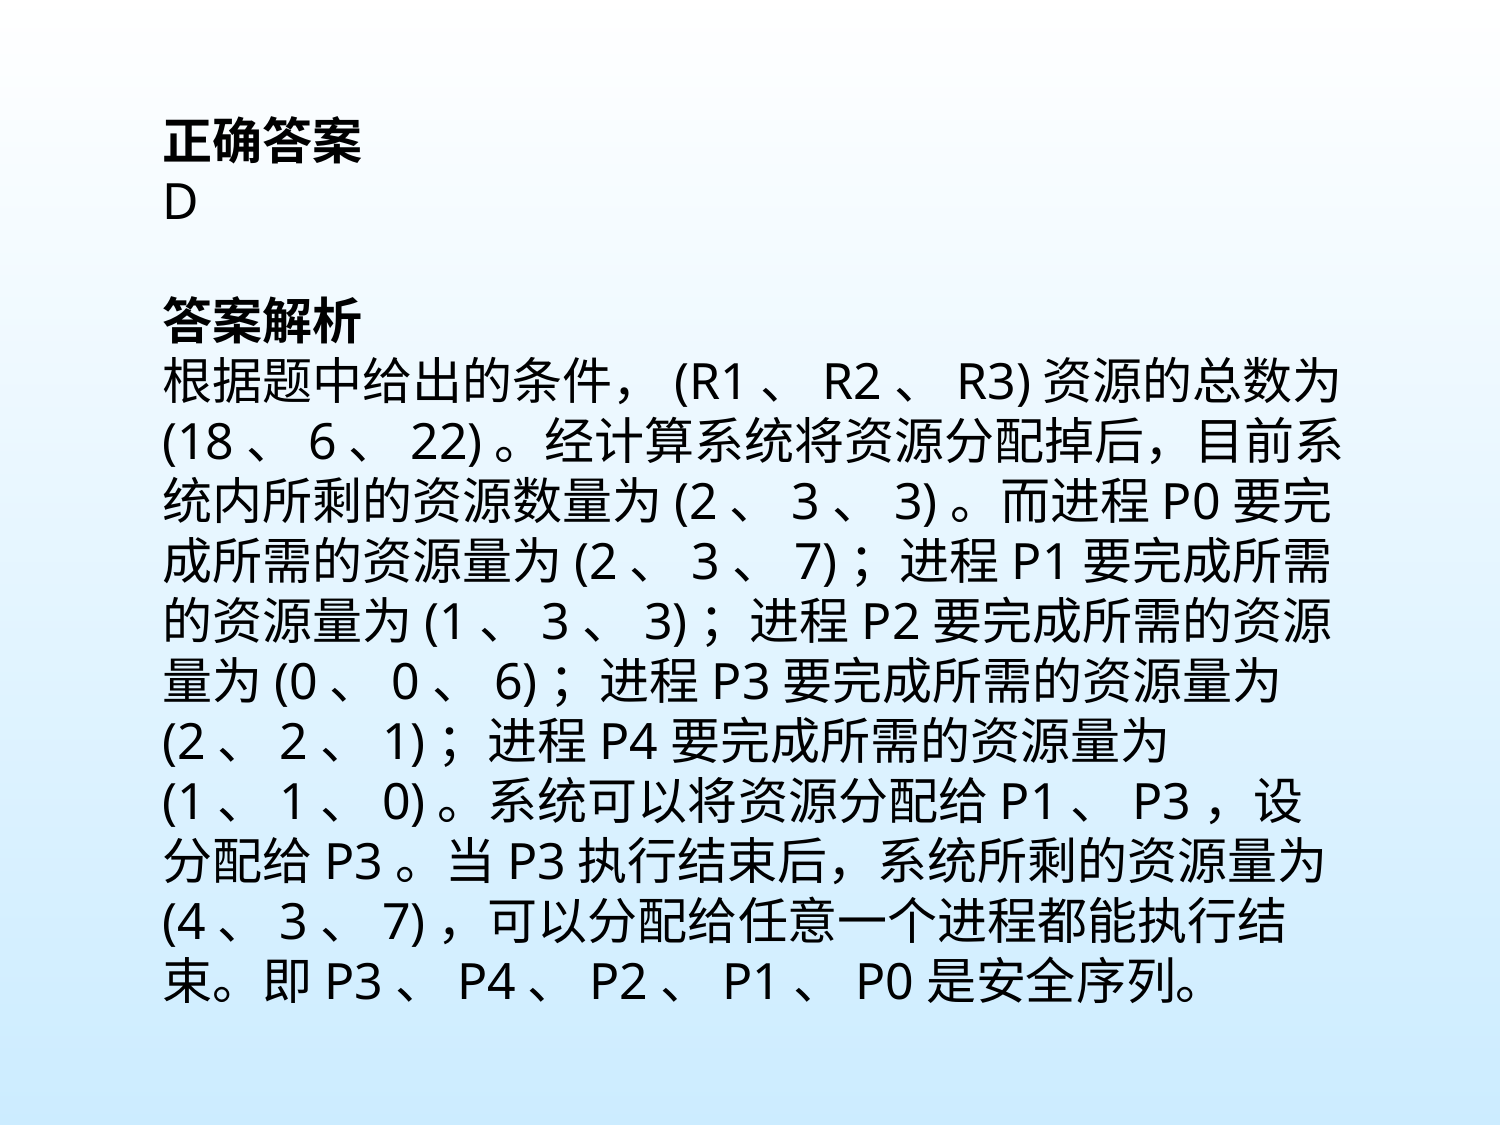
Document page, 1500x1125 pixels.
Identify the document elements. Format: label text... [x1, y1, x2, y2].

text_box 正确答案 D 答案解析 根据题中给出的条件，(R1、R2、R3)资源的总数为(18、6、22)。经计算系统将资源分配掉后，目前系统内所剩的资源数量为(2、3、3)。而进程P0要完成所需的资源量为(2、3、7)；进程P1要完成所需的资源量为(1、3、3)；进程P2要完成所需的资源量为(0、0、6)；进程P3要完成所需的资源量为(2、2、1)；进程P4要完成所需的资源量为(1、1、0)。系统可以将资源分配给P1、P3，设分配给P3。当P3执行结束后，系统所剩的资源量为(4、3、7)，可以分配给任意一个进程都能执行结束。即P3、P4、P2、P1、P0是安全序列。 [147, 101, 1365, 1017]
